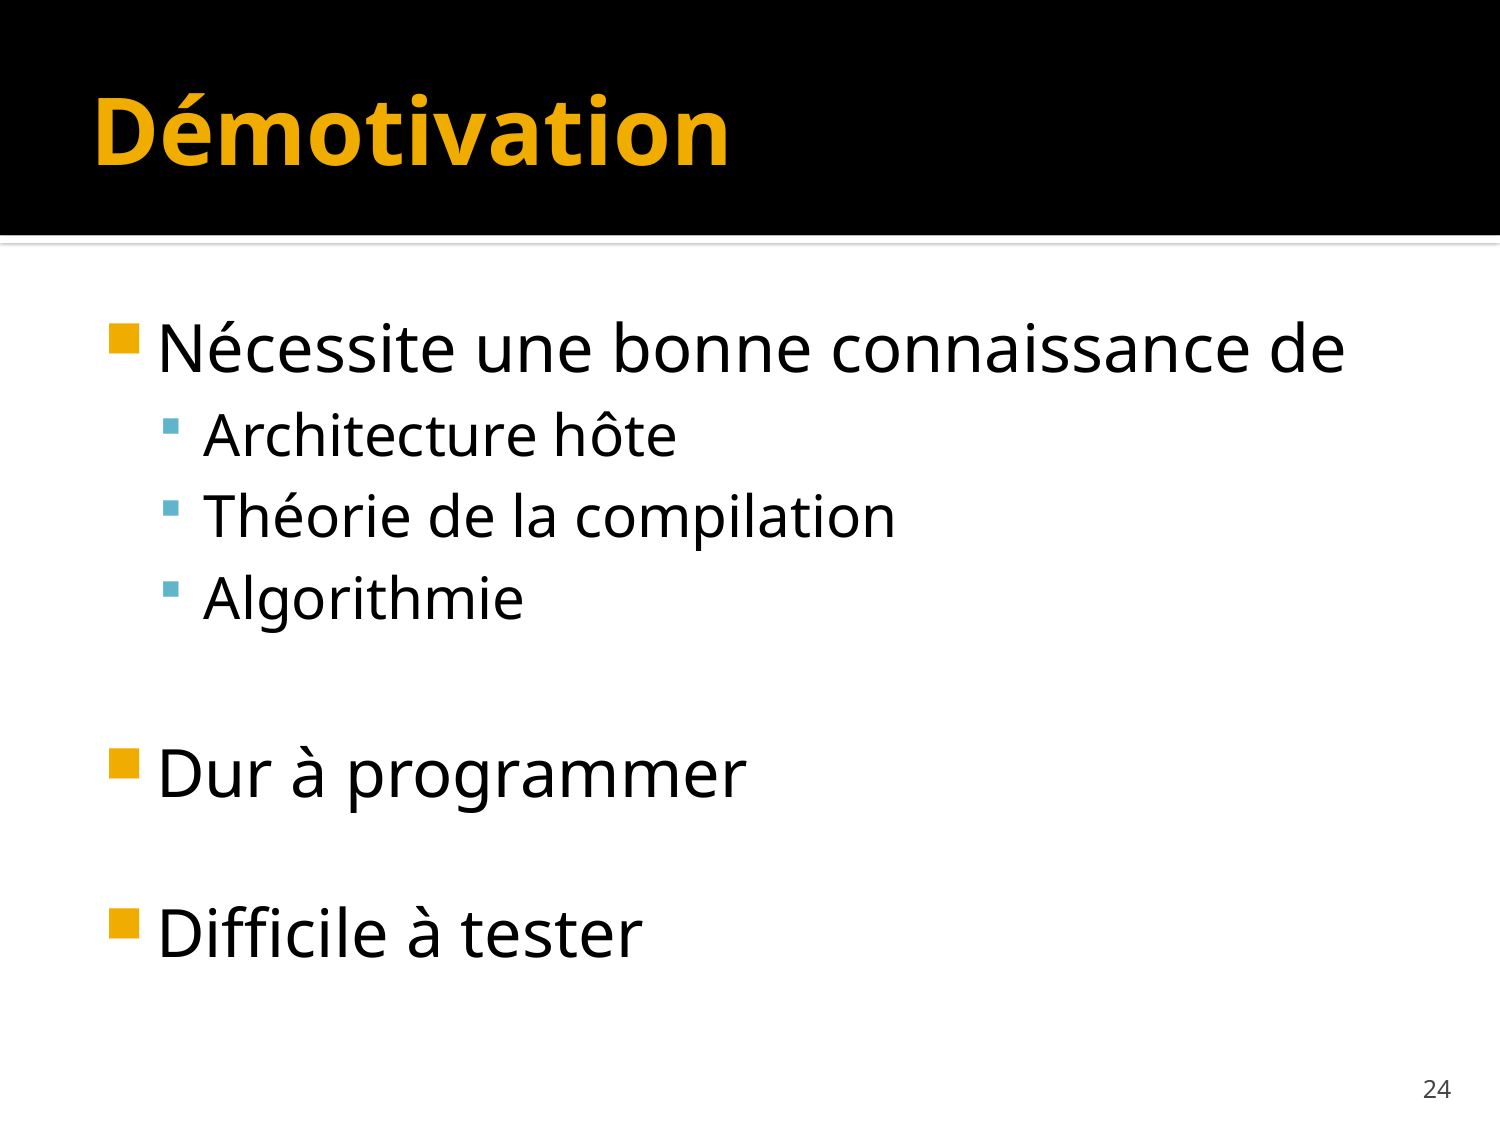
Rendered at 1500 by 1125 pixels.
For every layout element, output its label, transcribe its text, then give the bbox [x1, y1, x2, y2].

list Nécessite une bonne connaissance de Architecture hôte Théorie de la compilation Algorithmie Dur à programmer Difficile à tester [75, 291, 1425, 1050]
slide_number 24 [1345, 1062, 1467, 1108]
title Démotivation [75, 25, 1425, 231]
